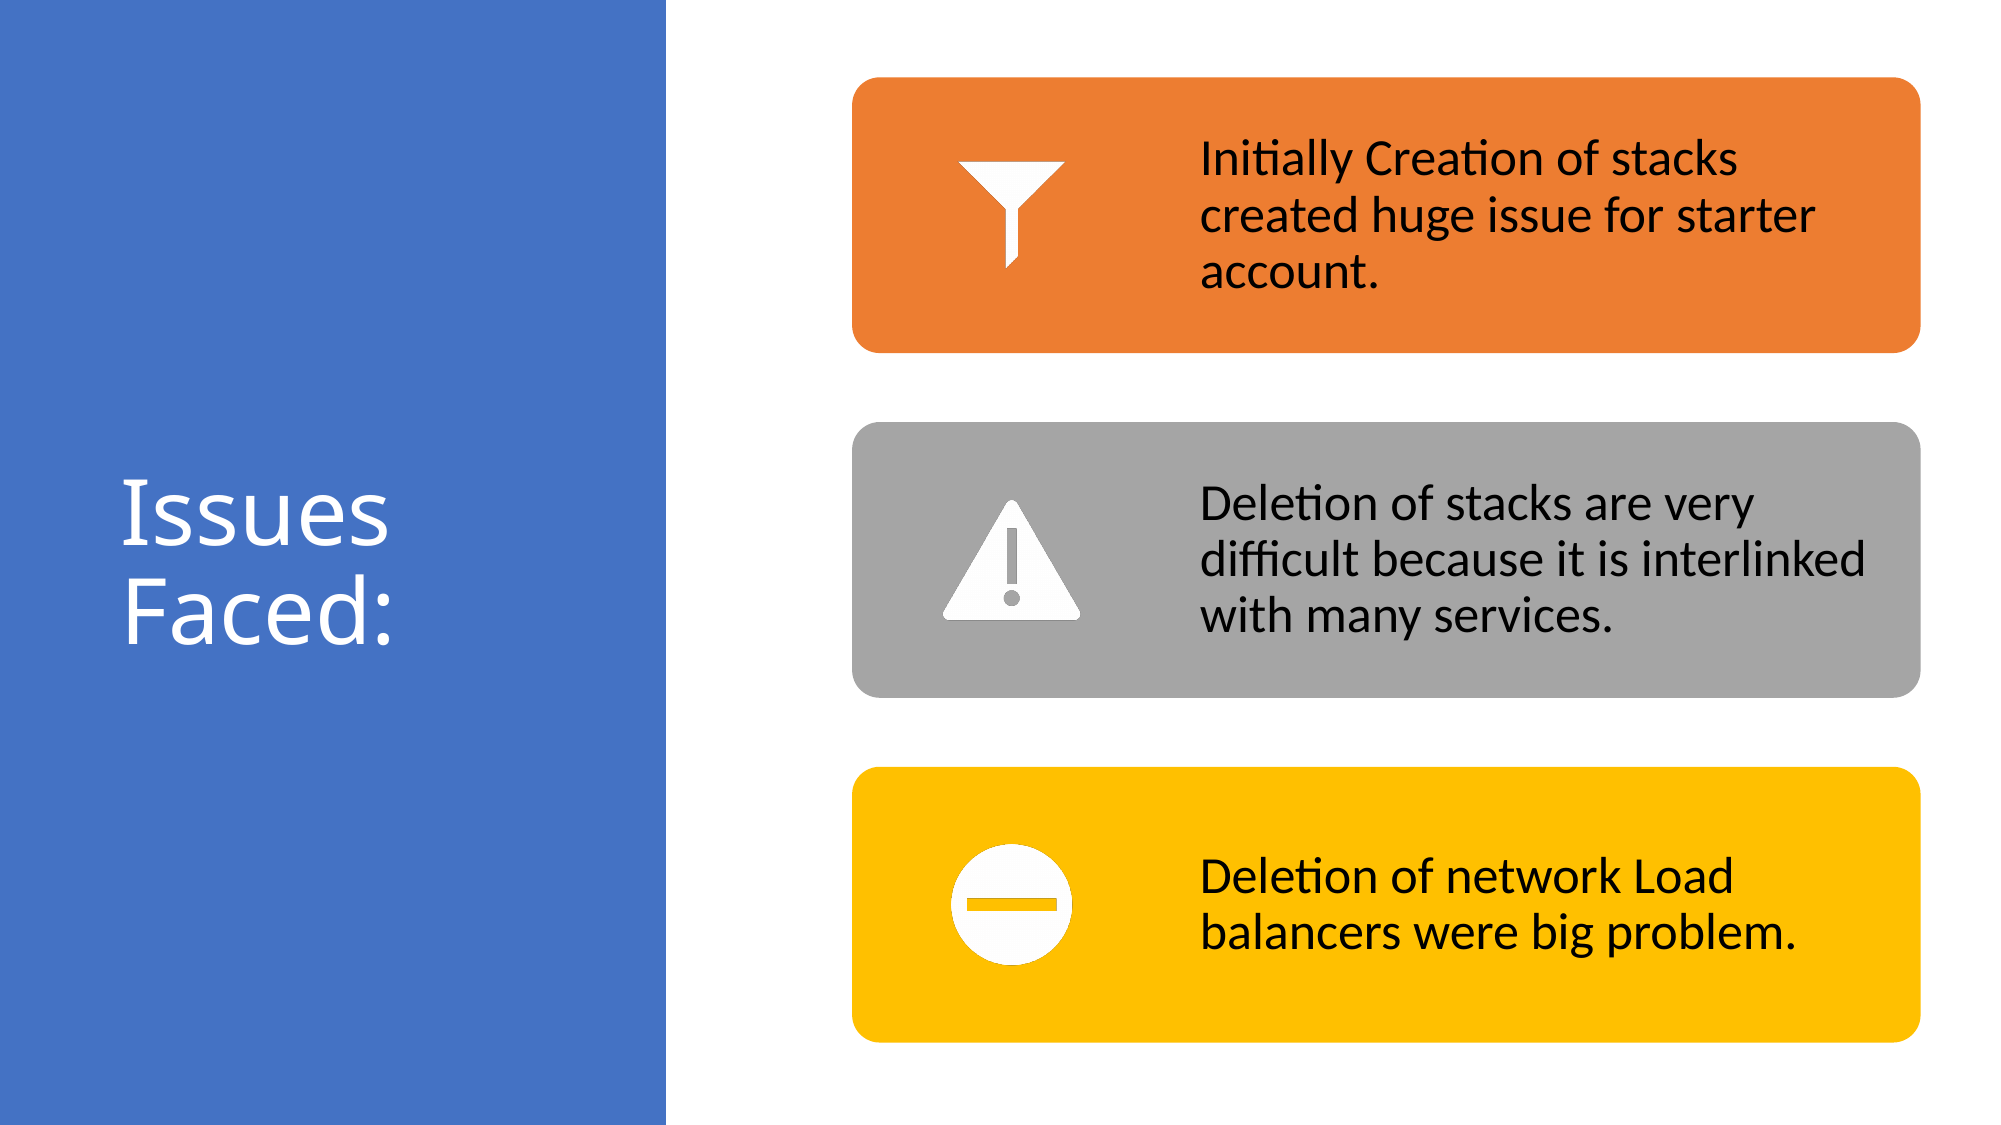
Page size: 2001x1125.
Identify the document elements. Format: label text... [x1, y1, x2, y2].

text_box [0, 0, 667, 1125]
title Issues Faced: [105, 104, 614, 1026]
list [852, 77, 1921, 1043]
